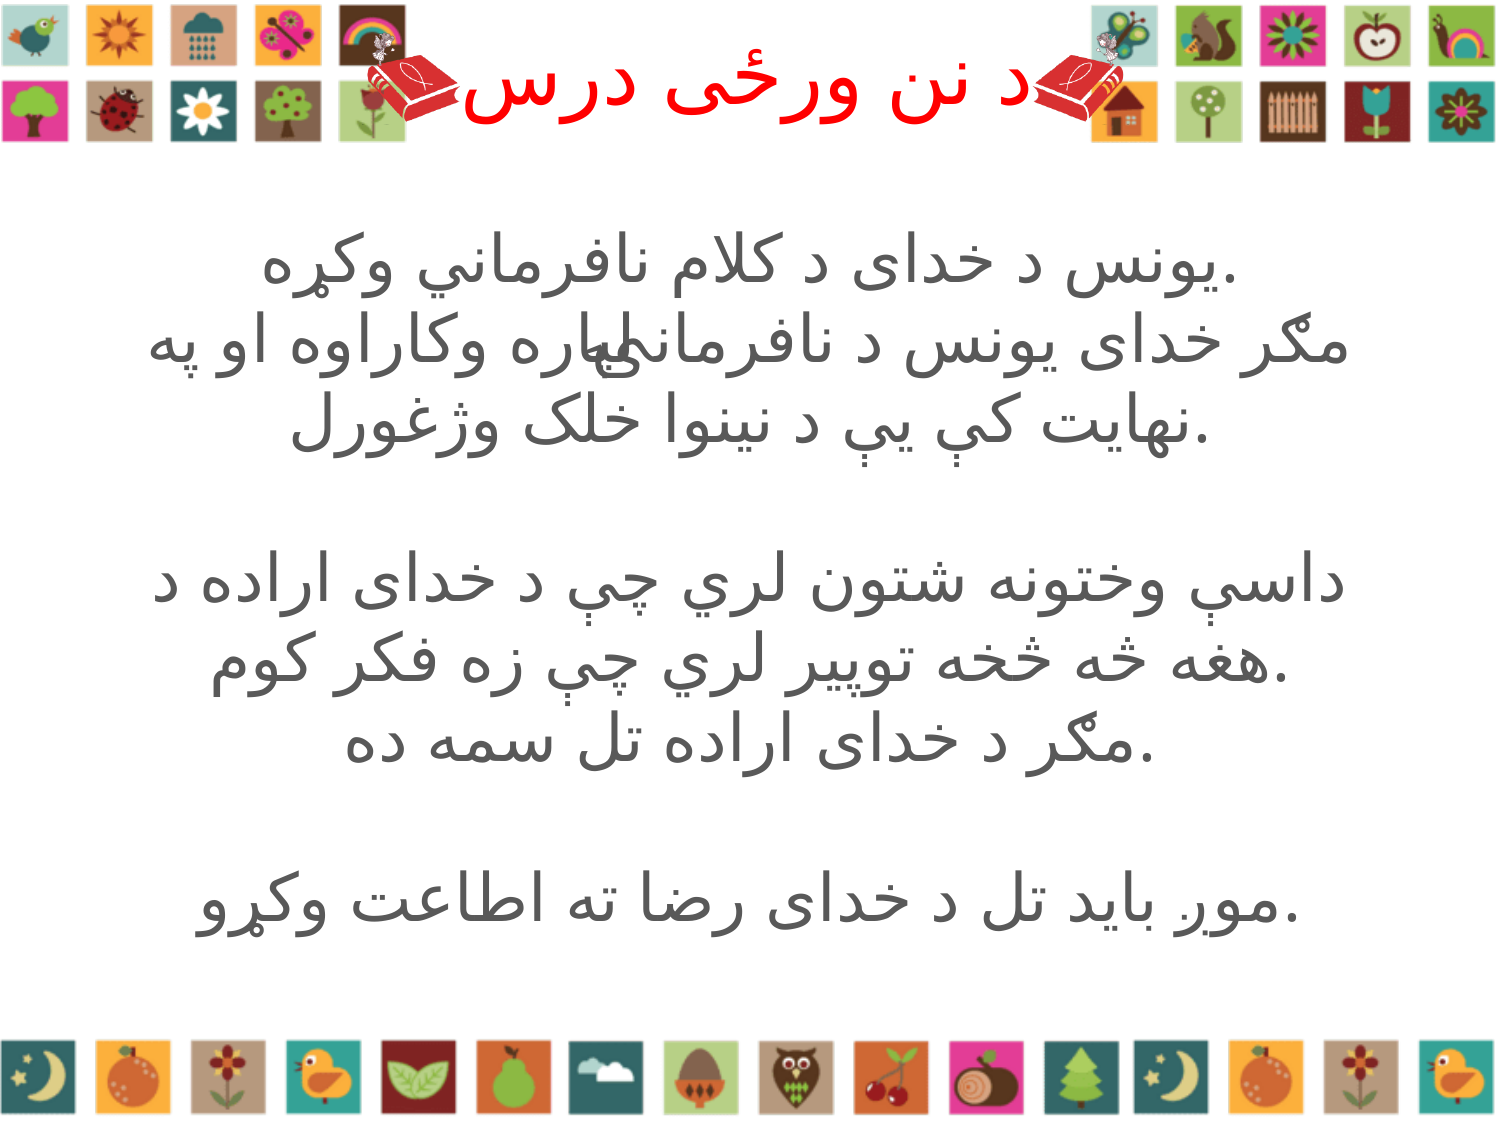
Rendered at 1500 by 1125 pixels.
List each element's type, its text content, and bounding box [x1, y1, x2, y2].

text_box د نن ورځی درس [425, 13, 1078, 129]
picture [0, 3, 492, 150]
text_box یونس د خدای د کلام نافرماني وکړه. مګر خدای یونس د نافرمانۍ لپاره وکاراوه او په نهایت کې یې د نینوا خلک وژغورل. داسې وختونه شتون لري چې د خدای اراده د هغه څه څخه توپیر لري چې زه فکر کوم. مګر د خدای اراده تل سمه ده. موږ باید تل د خدای رضا ته اطاعت وکړو. [76, 208, 1424, 943]
picture [1001, 3, 1500, 150]
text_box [0, 1028, 1500, 1118]
